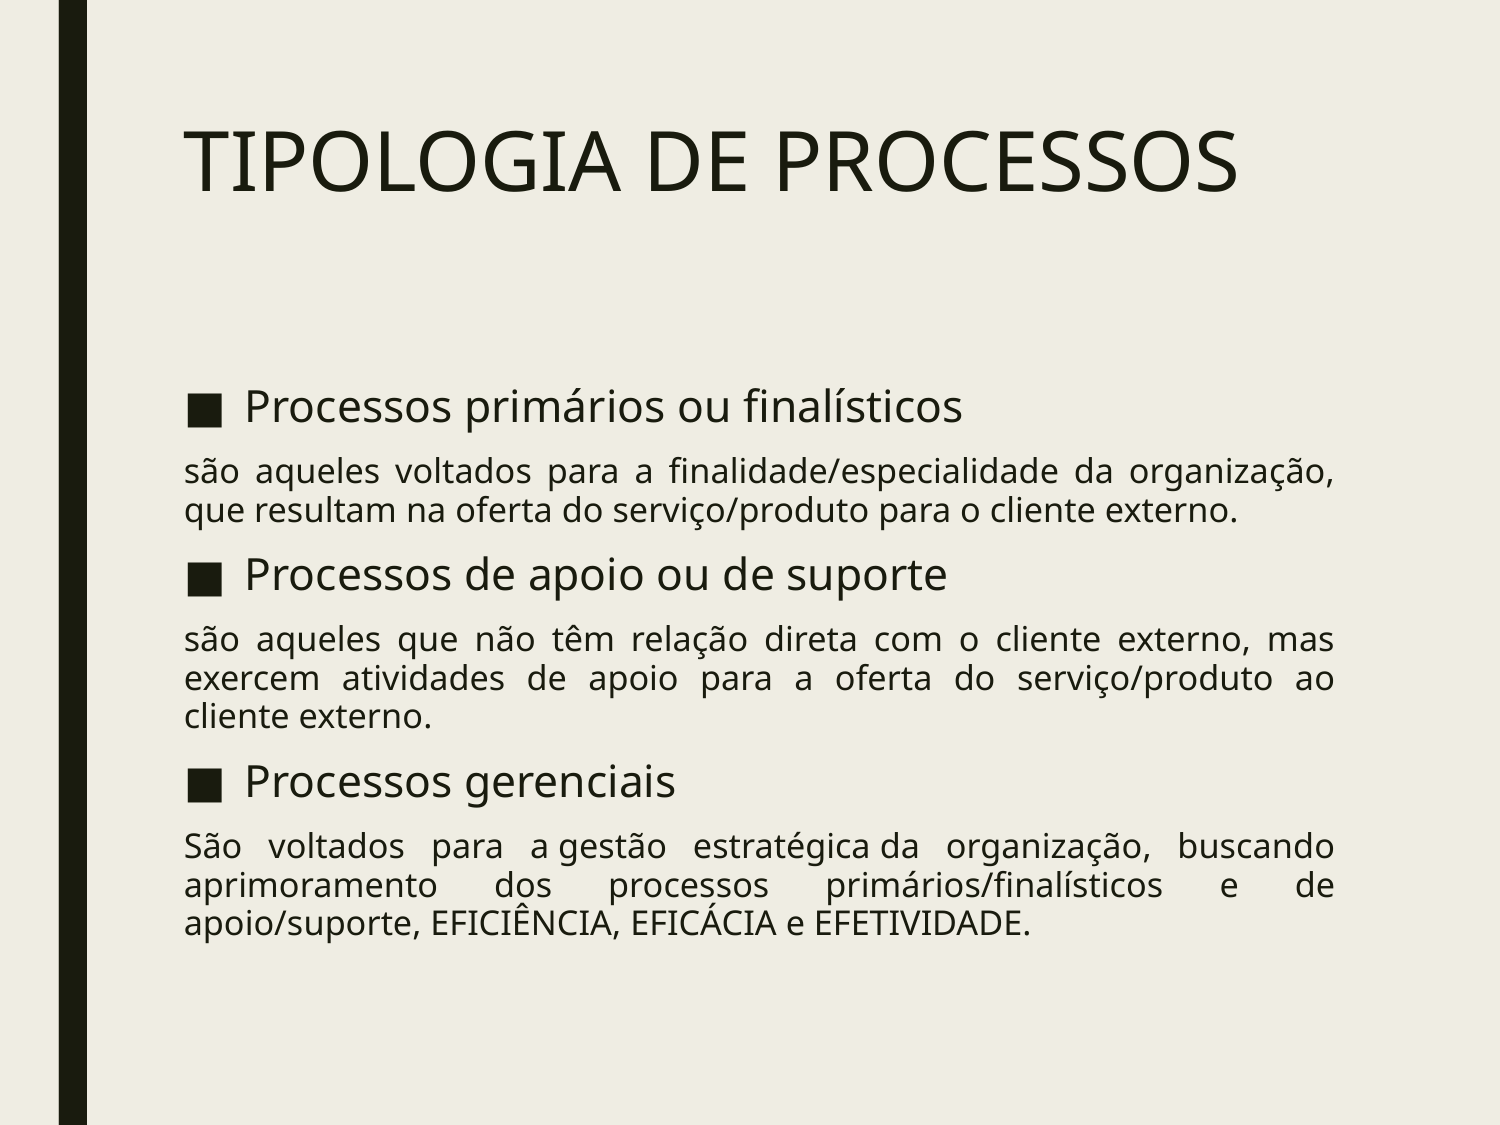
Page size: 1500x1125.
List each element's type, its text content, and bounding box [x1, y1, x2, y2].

list Processos primários ou finalísticos são aqueles voltados para a finalidade/especialidade da organização, que resultam na oferta do serviço/produto para o cliente externo. Processos de apoio ou de suporte são aqueles que não têm relação direta com o cliente externo, mas exercem atividades de apoio para a oferta do serviço/produto ao cliente externo. Processos gerenciais São voltados para a gestão estratégica da organização, buscando aprimoramento dos processos primários/finalísticos e de apoio/suporte, EFICIÊNCIA, EFICÁCIA e EFETIVIDADE. [168, 375, 1351, 963]
title TIPOLOGIA DE PROCESSOS [168, 112, 1351, 357]
